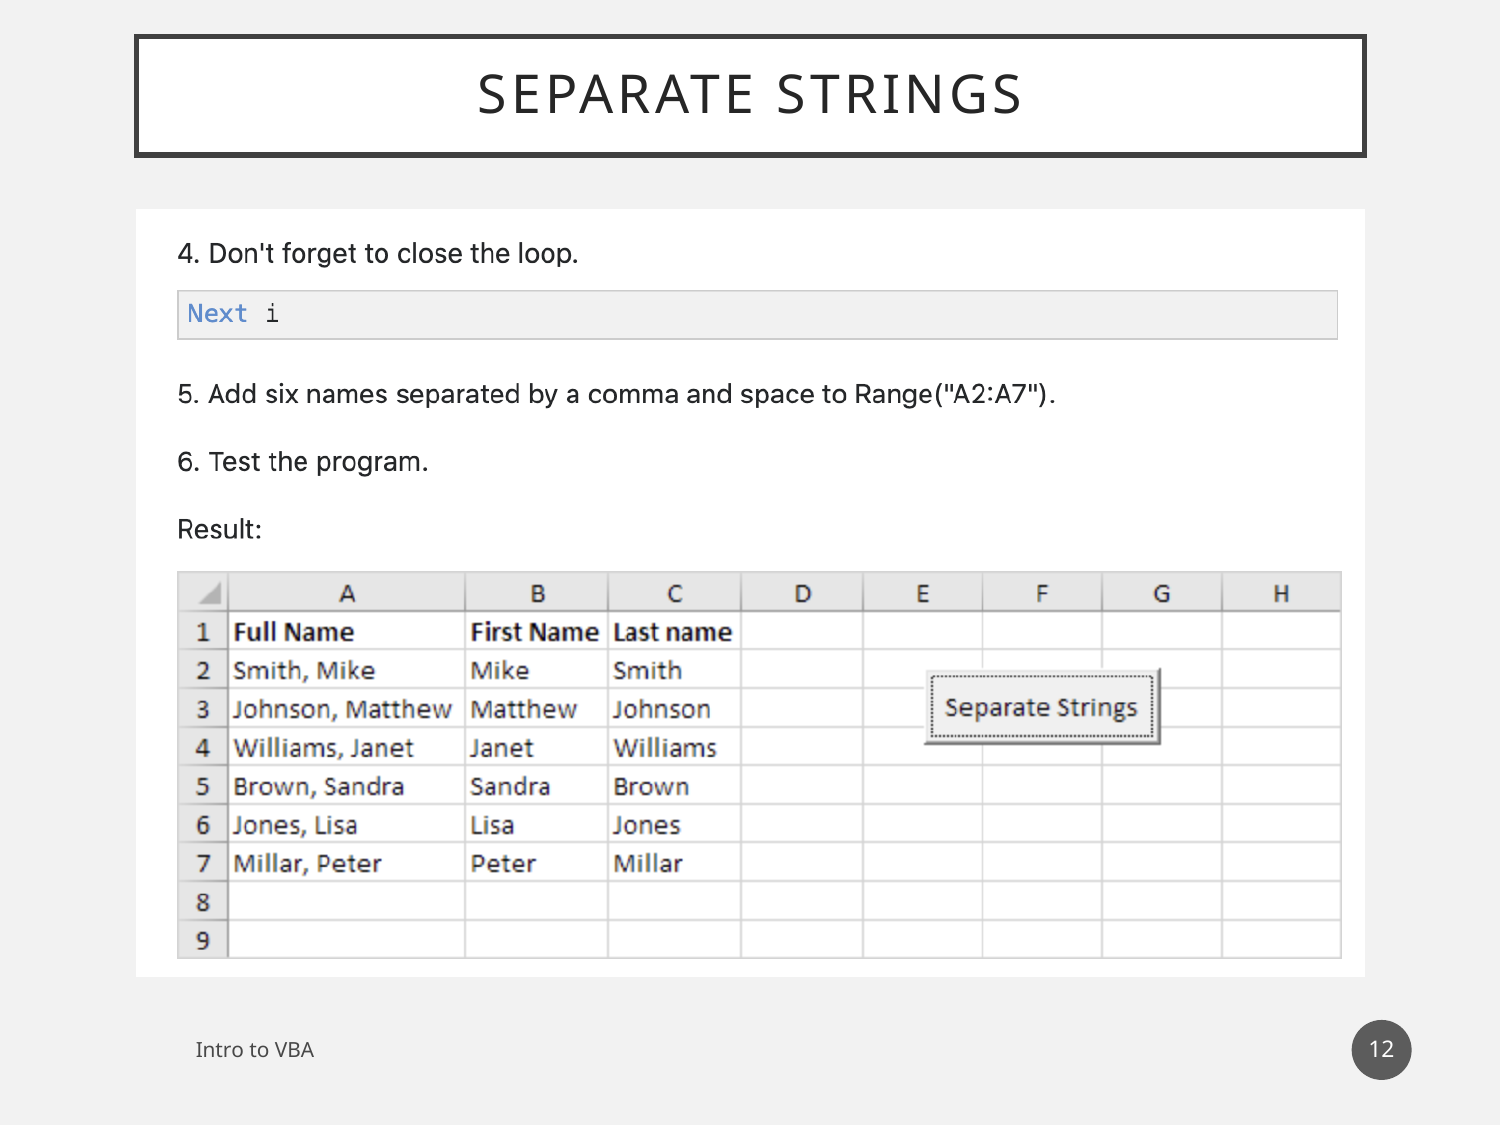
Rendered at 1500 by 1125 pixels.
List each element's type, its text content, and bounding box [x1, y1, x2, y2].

footer Intro to VBA [180, 1023, 929, 1076]
slide_number 12 [1351, 1019, 1412, 1080]
picture [136, 209, 1365, 978]
title Separate strings [134, 34, 1367, 158]
